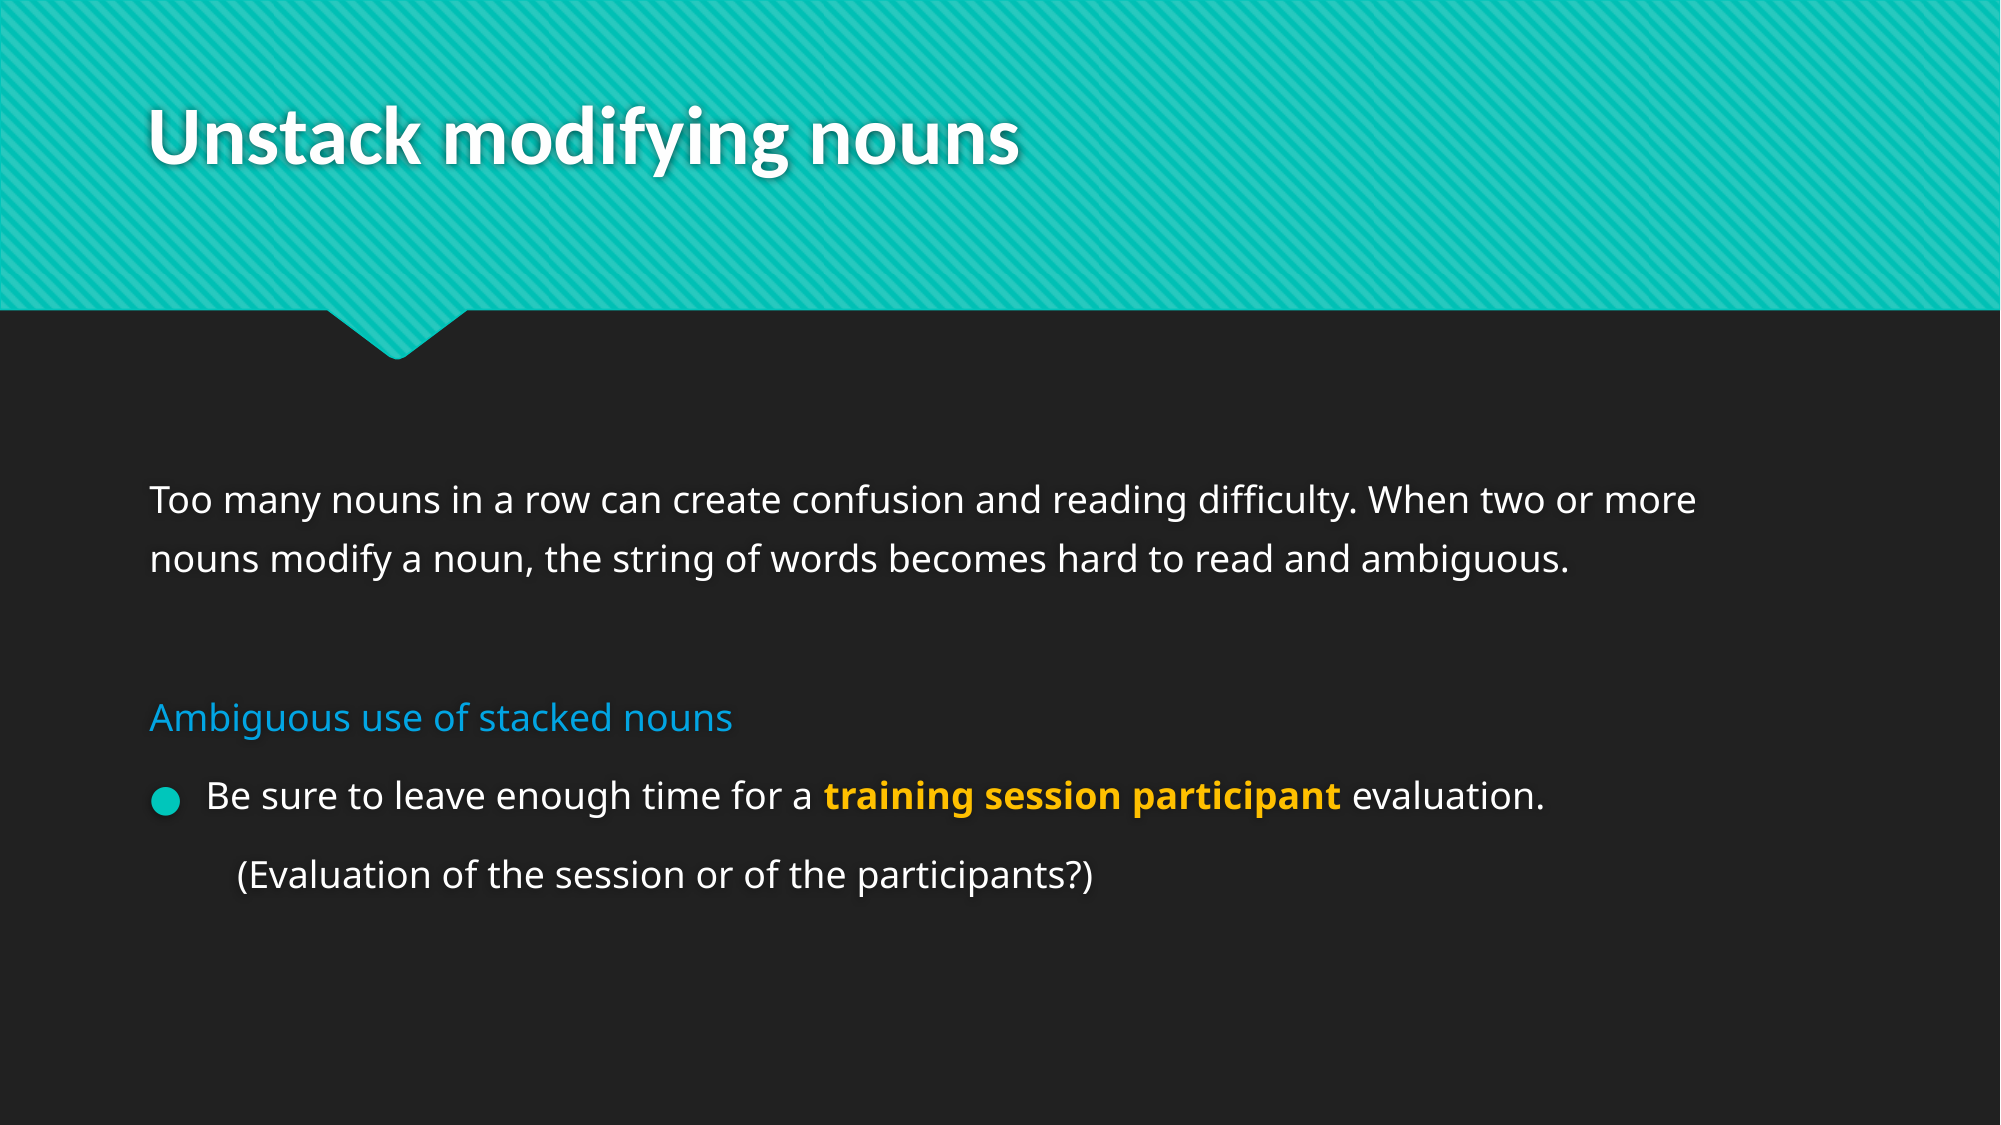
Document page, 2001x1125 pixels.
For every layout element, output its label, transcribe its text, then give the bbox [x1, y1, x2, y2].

title Unstack modifying nouns [132, 60, 1868, 290]
picture [1, 1, 1999, 357]
list Too many nouns in a row can create confusion and reading difficulty. When two or more nouns modify a noun, the string of words becomes hard to read and ambiguous. Ambiguous use of stacked nouns Be sure to leave enough time for a training session participant evaluation. (Evaluation of the session or of the participants?) [134, 455, 1779, 962]
